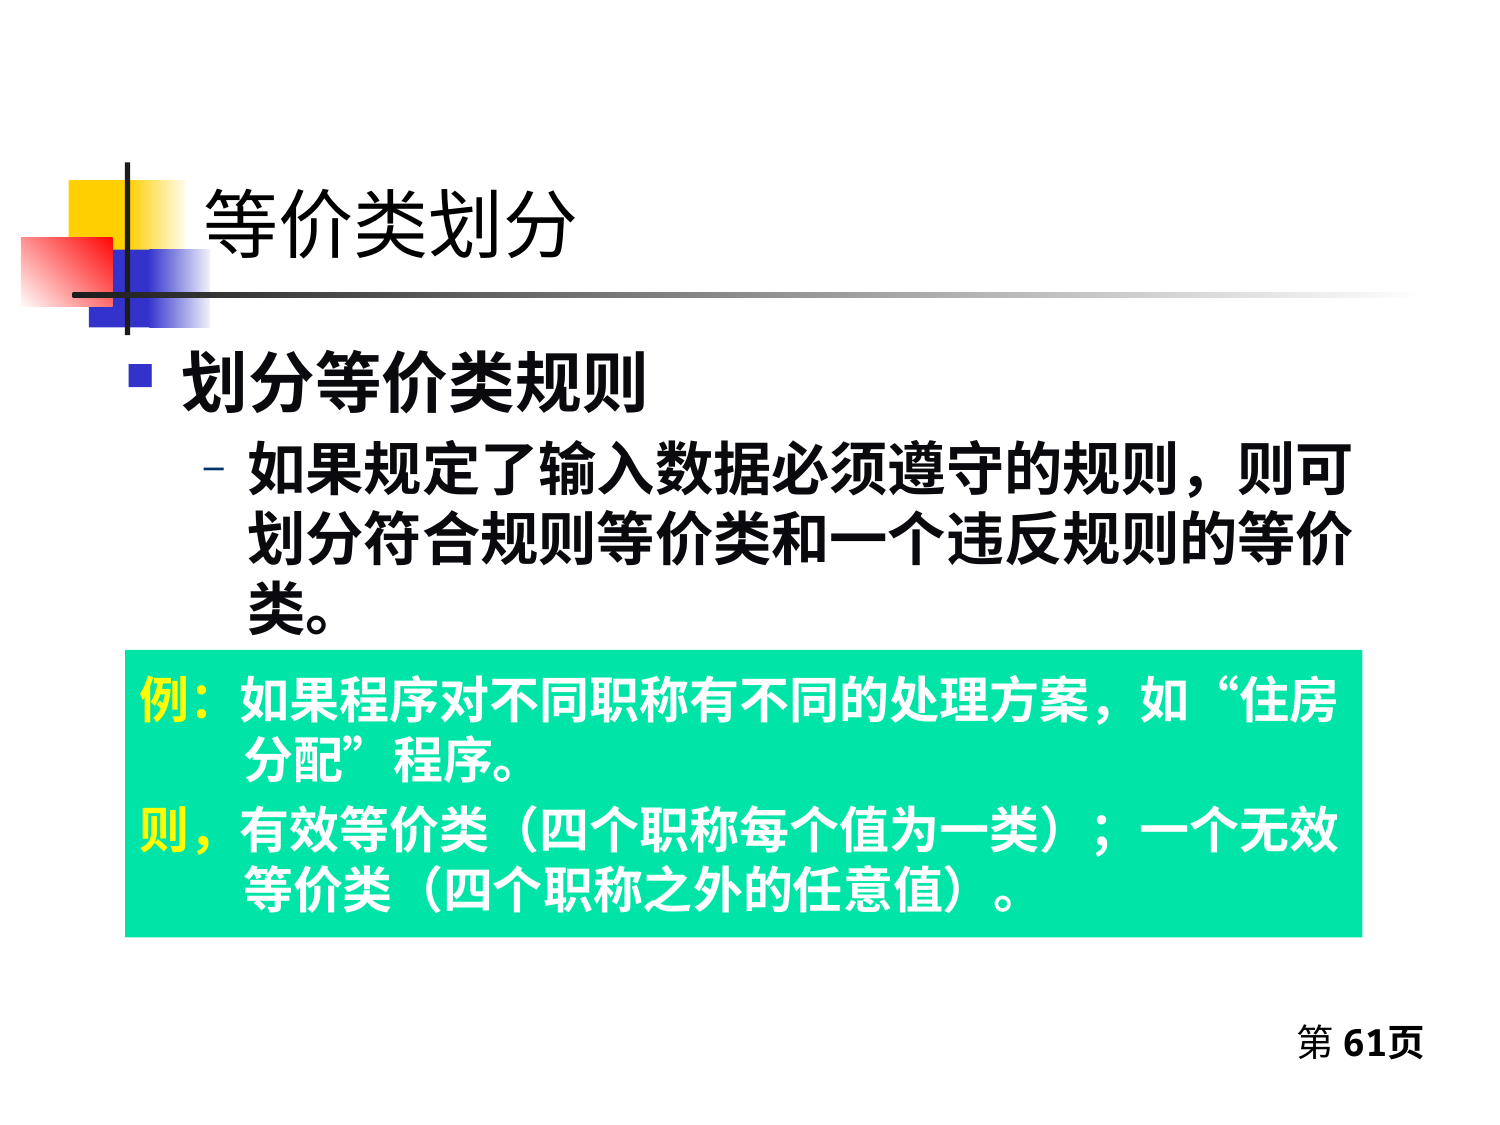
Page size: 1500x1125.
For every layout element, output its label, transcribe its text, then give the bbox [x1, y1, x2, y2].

list 划分等价类规则 如果规定了输入数据必须遵守的规则，则可划分符合规则等价类和一个违反规则的等价类。 [110, 333, 1412, 676]
text_box 例：如果程序对不同职称有不同的处理方案，如“住房分配”程序。 则，有效等价类（四个职称每个值为一类）；一个无效等价类（四个职称之外的任意值）。 [125, 649, 1363, 938]
title 等价类划分 [188, 34, 1468, 276]
